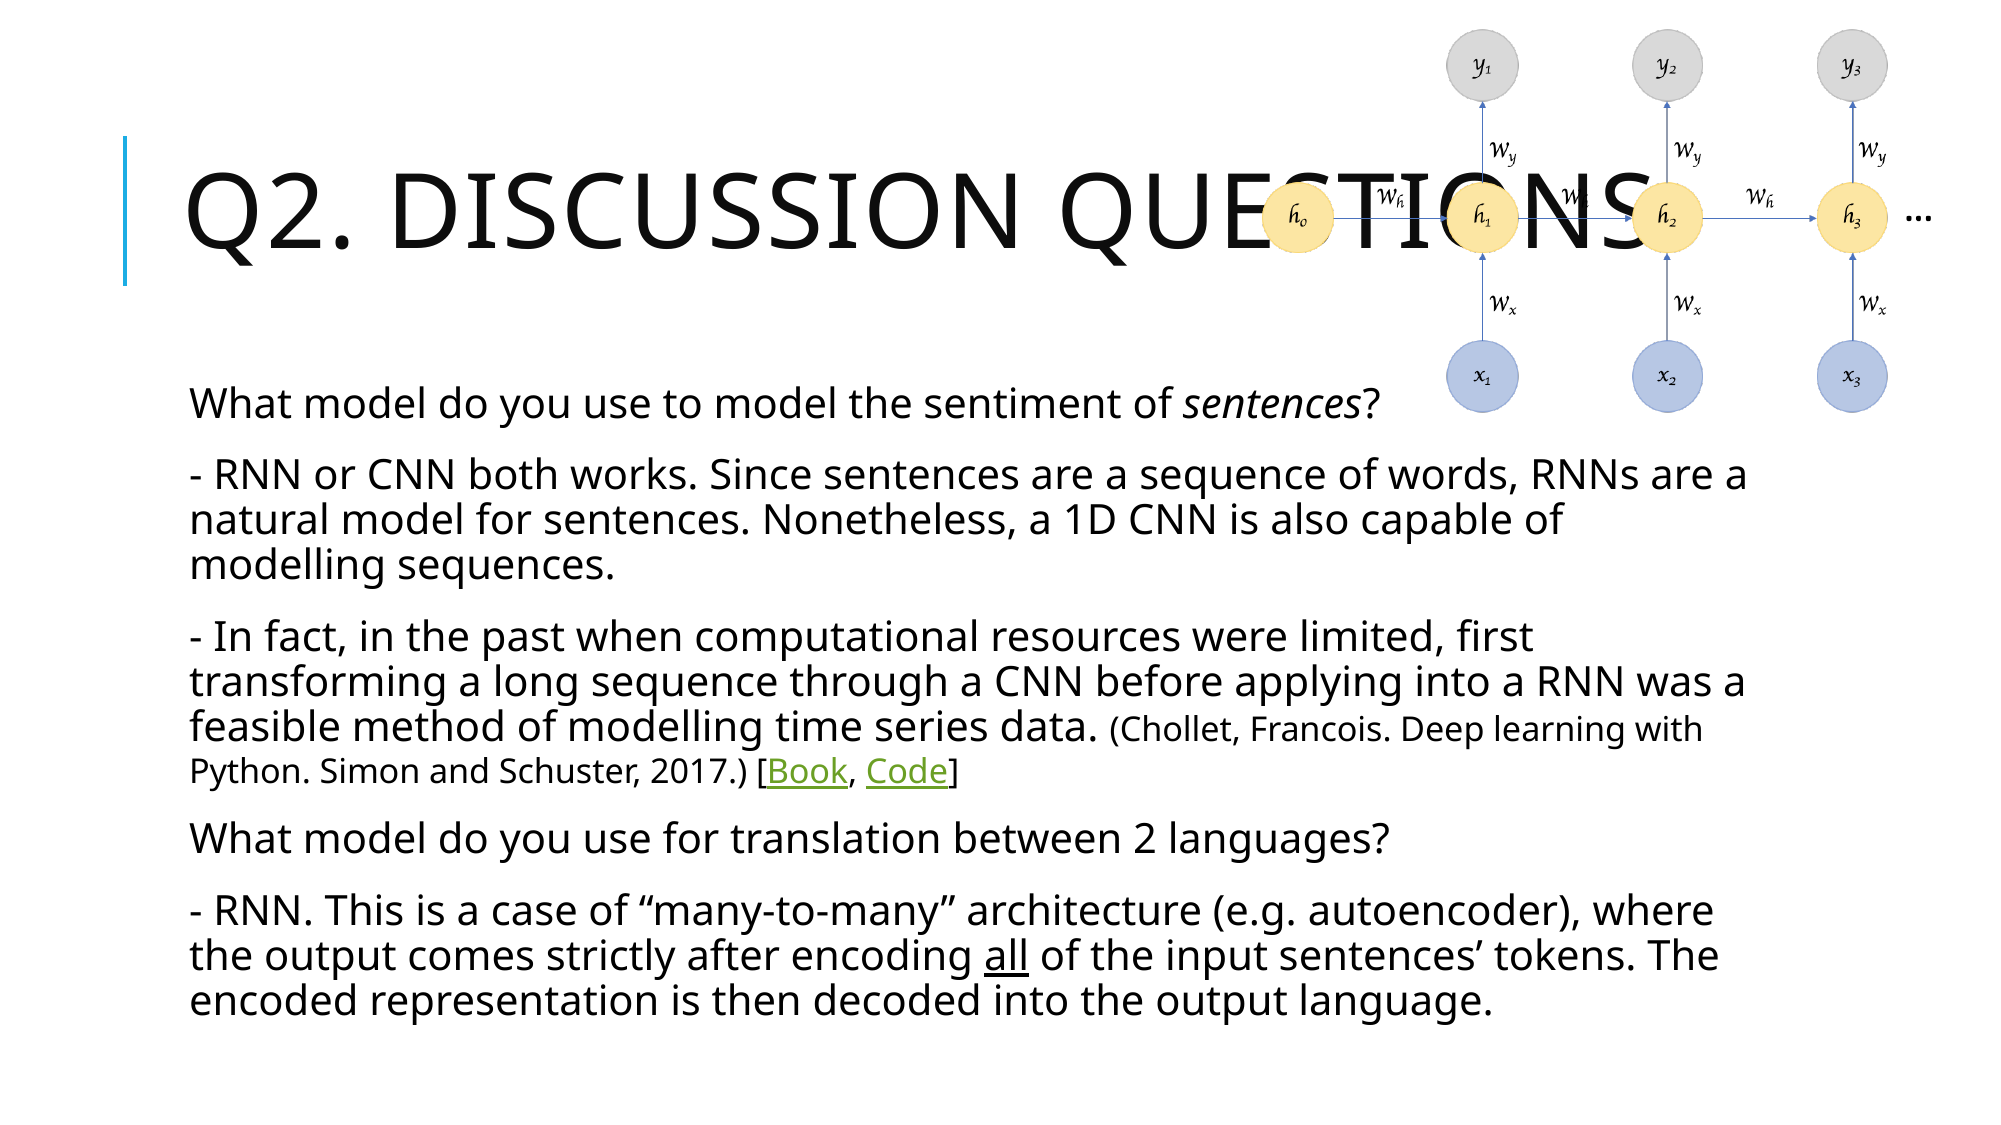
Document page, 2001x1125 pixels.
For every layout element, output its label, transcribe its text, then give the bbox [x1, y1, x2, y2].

picture [1197, 29, 1974, 439]
list What model do you use to model the sentiment of sentences? - RNN or CNN both works. Since sentences are a sequence of words, RNNs are a natural model for sentences. Nonetheless, a 1D CNN is also capable of modelling sequences. - In fact, in the past when computational resources were limited, first transforming a long sequence through a CNN before applying into a RNN was a feasible method of modelling time series data. (Chollet, Francois. Deep learning with Python. Simon and Schuster, 2017.) [Book, Code] What model do you use for translation between 2 languages? - RNN. This is a case of “many-to-many” architecture (e.g. autoencoder), where the output comes strictly after encoding all of the input sentences’ tokens. The encoded representation is then decoded into the output language. [168, 375, 1763, 1035]
title Q2. Discussion questions [168, 96, 1190, 342]
